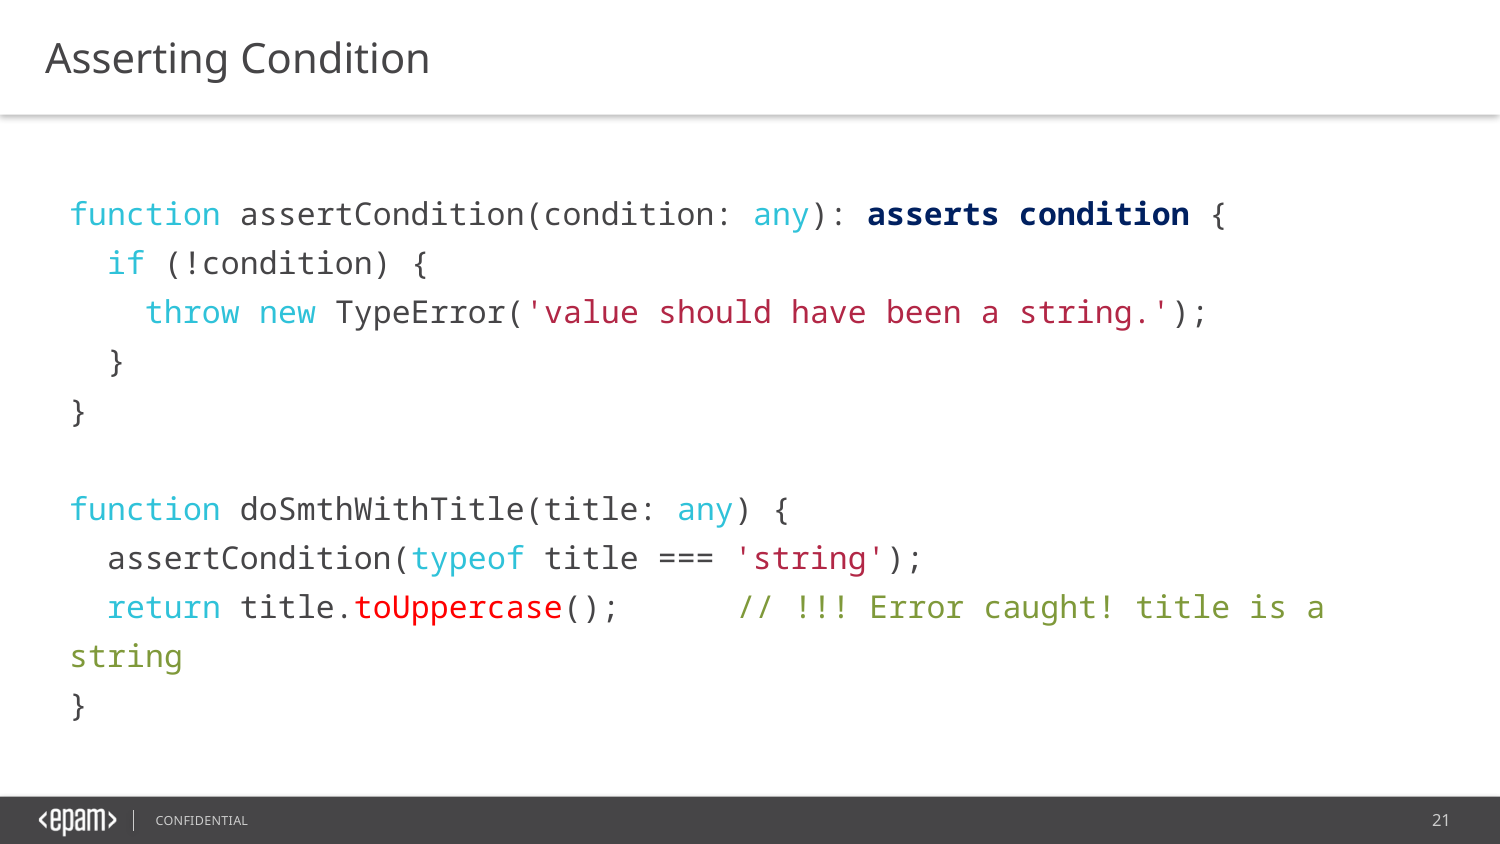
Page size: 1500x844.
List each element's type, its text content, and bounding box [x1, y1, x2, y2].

list Asserting Condition [0, 0, 1500, 115]
picture [38, 808, 117, 837]
list function assertCondition(condition: any): asserts condition { if (!condition) { throw new TypeError('value should have been a string.'); } } function doSmthWithTitle(title: any) { assertCondition(typeof title === 'string'); return title.toUppercase(); // !!! Error caught! title is a string } [57, 176, 1426, 732]
